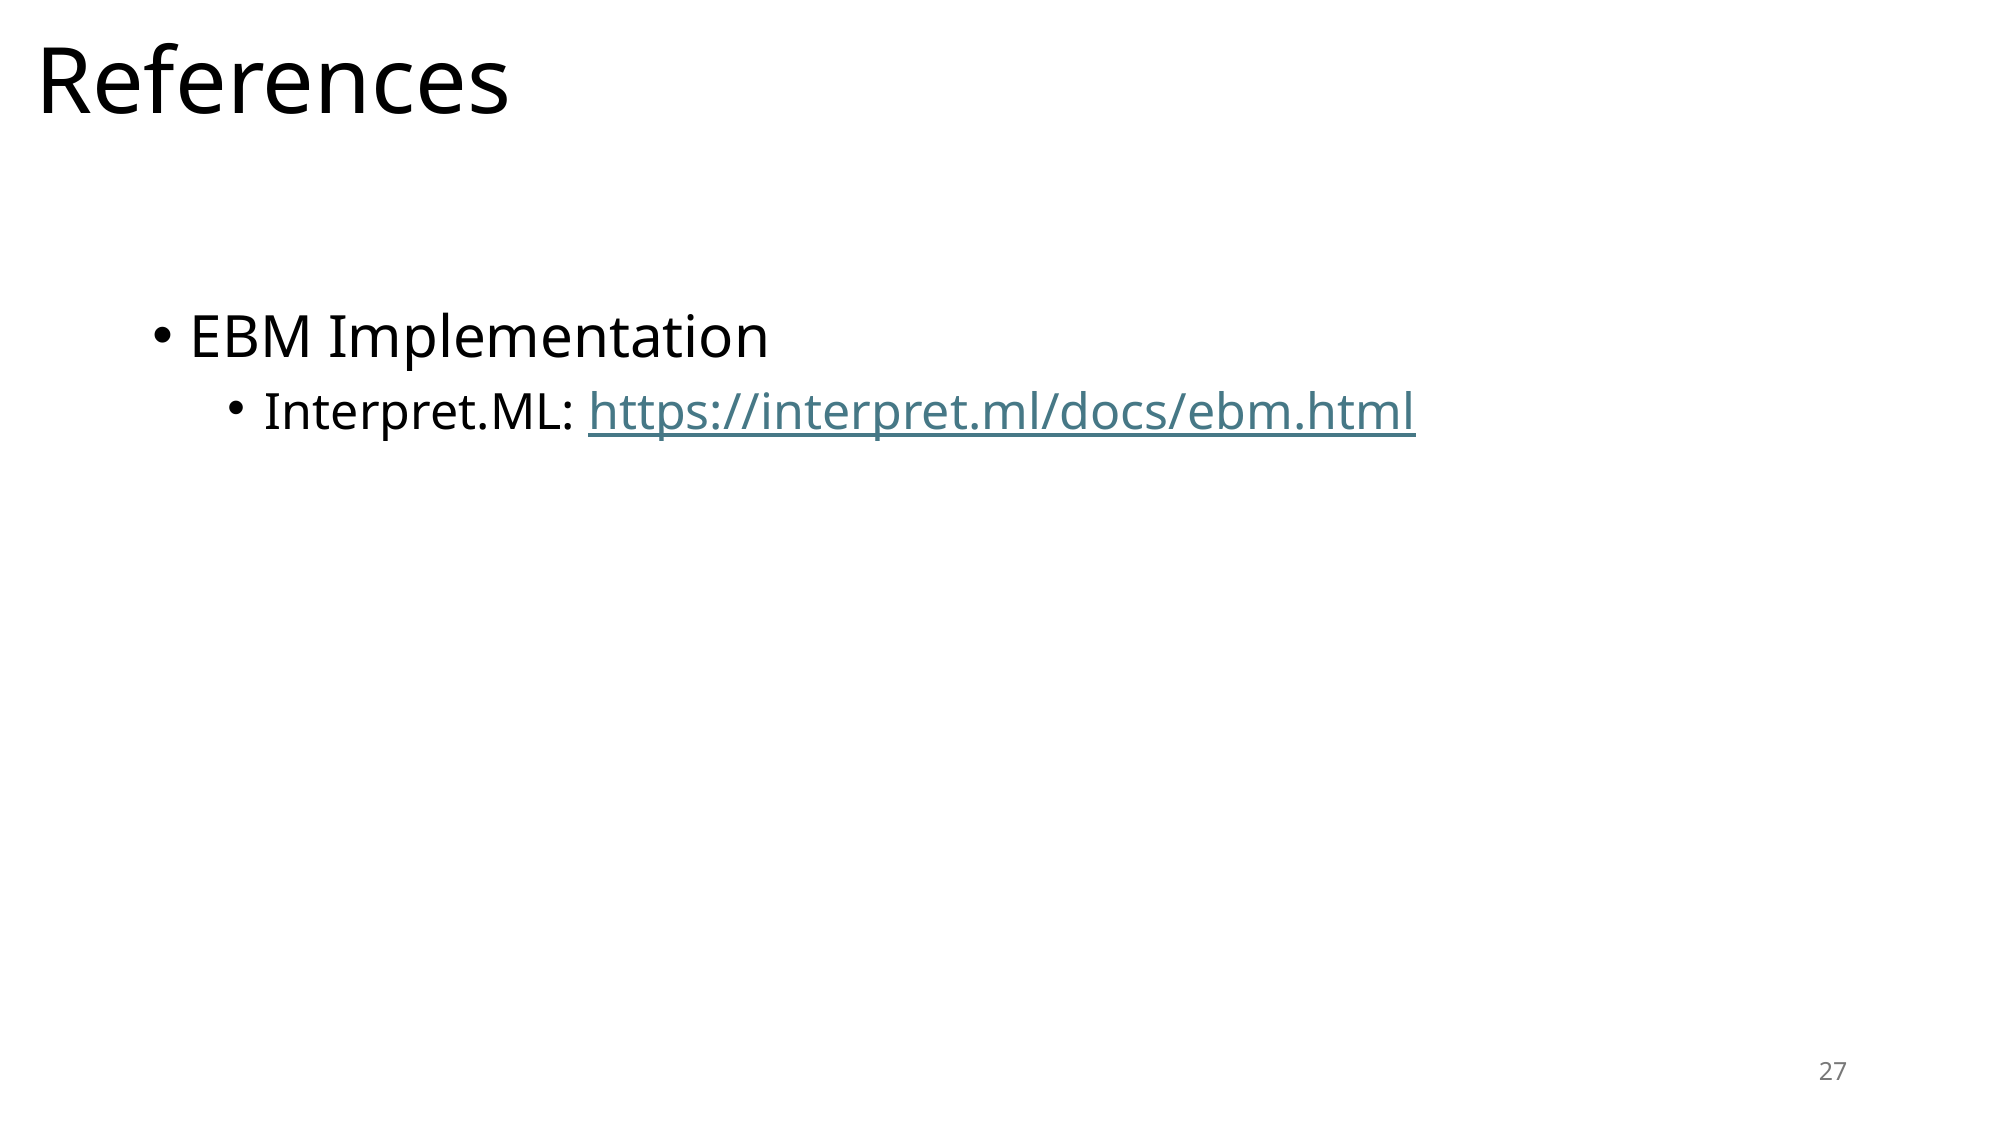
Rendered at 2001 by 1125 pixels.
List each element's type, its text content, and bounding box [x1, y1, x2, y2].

title References [20, 22, 1746, 146]
list EBM Implementation Interpret.ML: https://interpret.ml/docs/ebm.html [137, 299, 1863, 1014]
slide_number 27 [1412, 1042, 1863, 1103]
